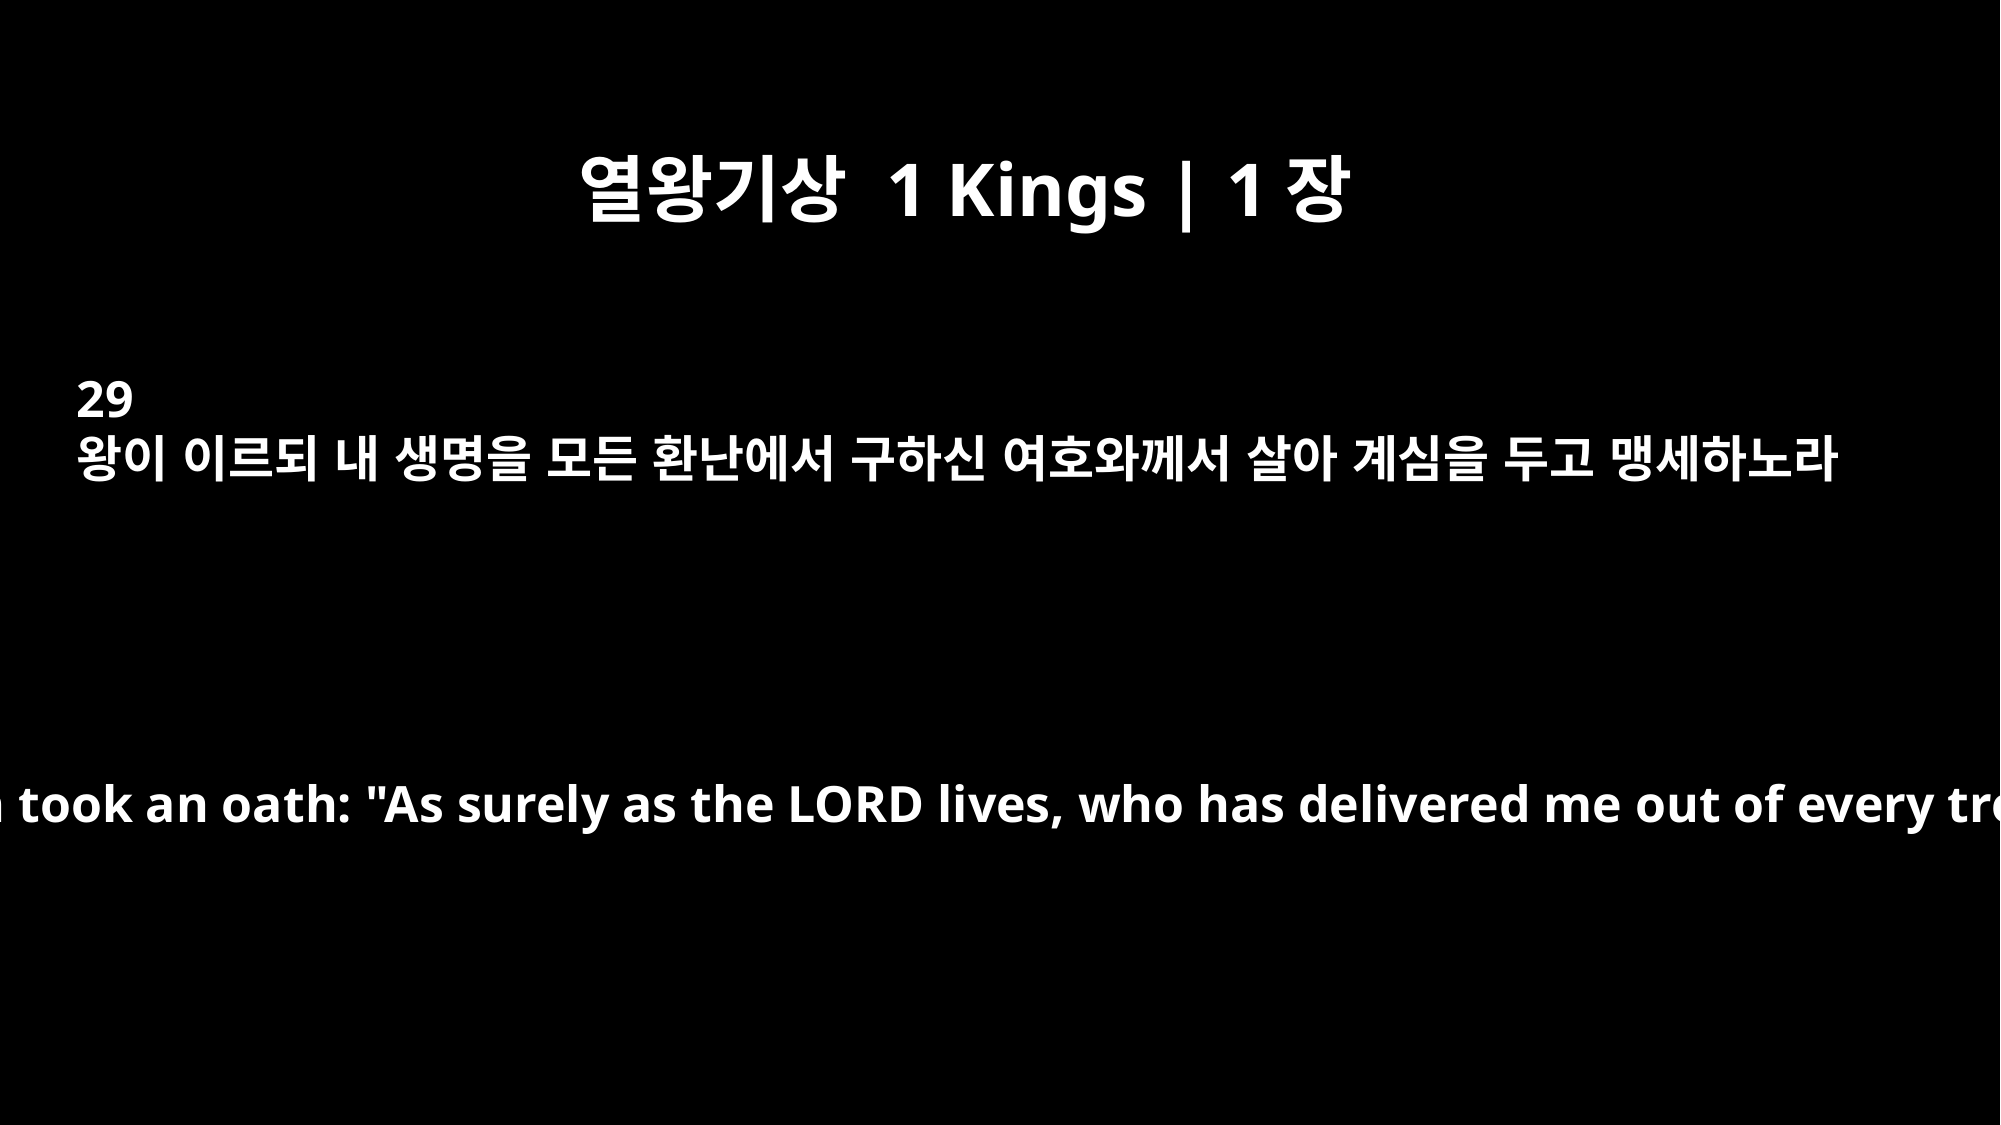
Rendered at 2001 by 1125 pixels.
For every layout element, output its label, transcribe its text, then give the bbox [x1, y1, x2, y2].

text_box 열왕기상 1 Kings | 1장 [564, 136, 1368, 239]
text_box The king then took an oath: "As surely as the LORD lives, who has delivered me out of every trouble, [0, 764, 2000, 840]
text_box 29 왕이 이르되 내 생명을 모든 환난에서 구하신 여호와께서 살아 계심을 두고 맹세하노라 [61, 359, 1856, 495]
